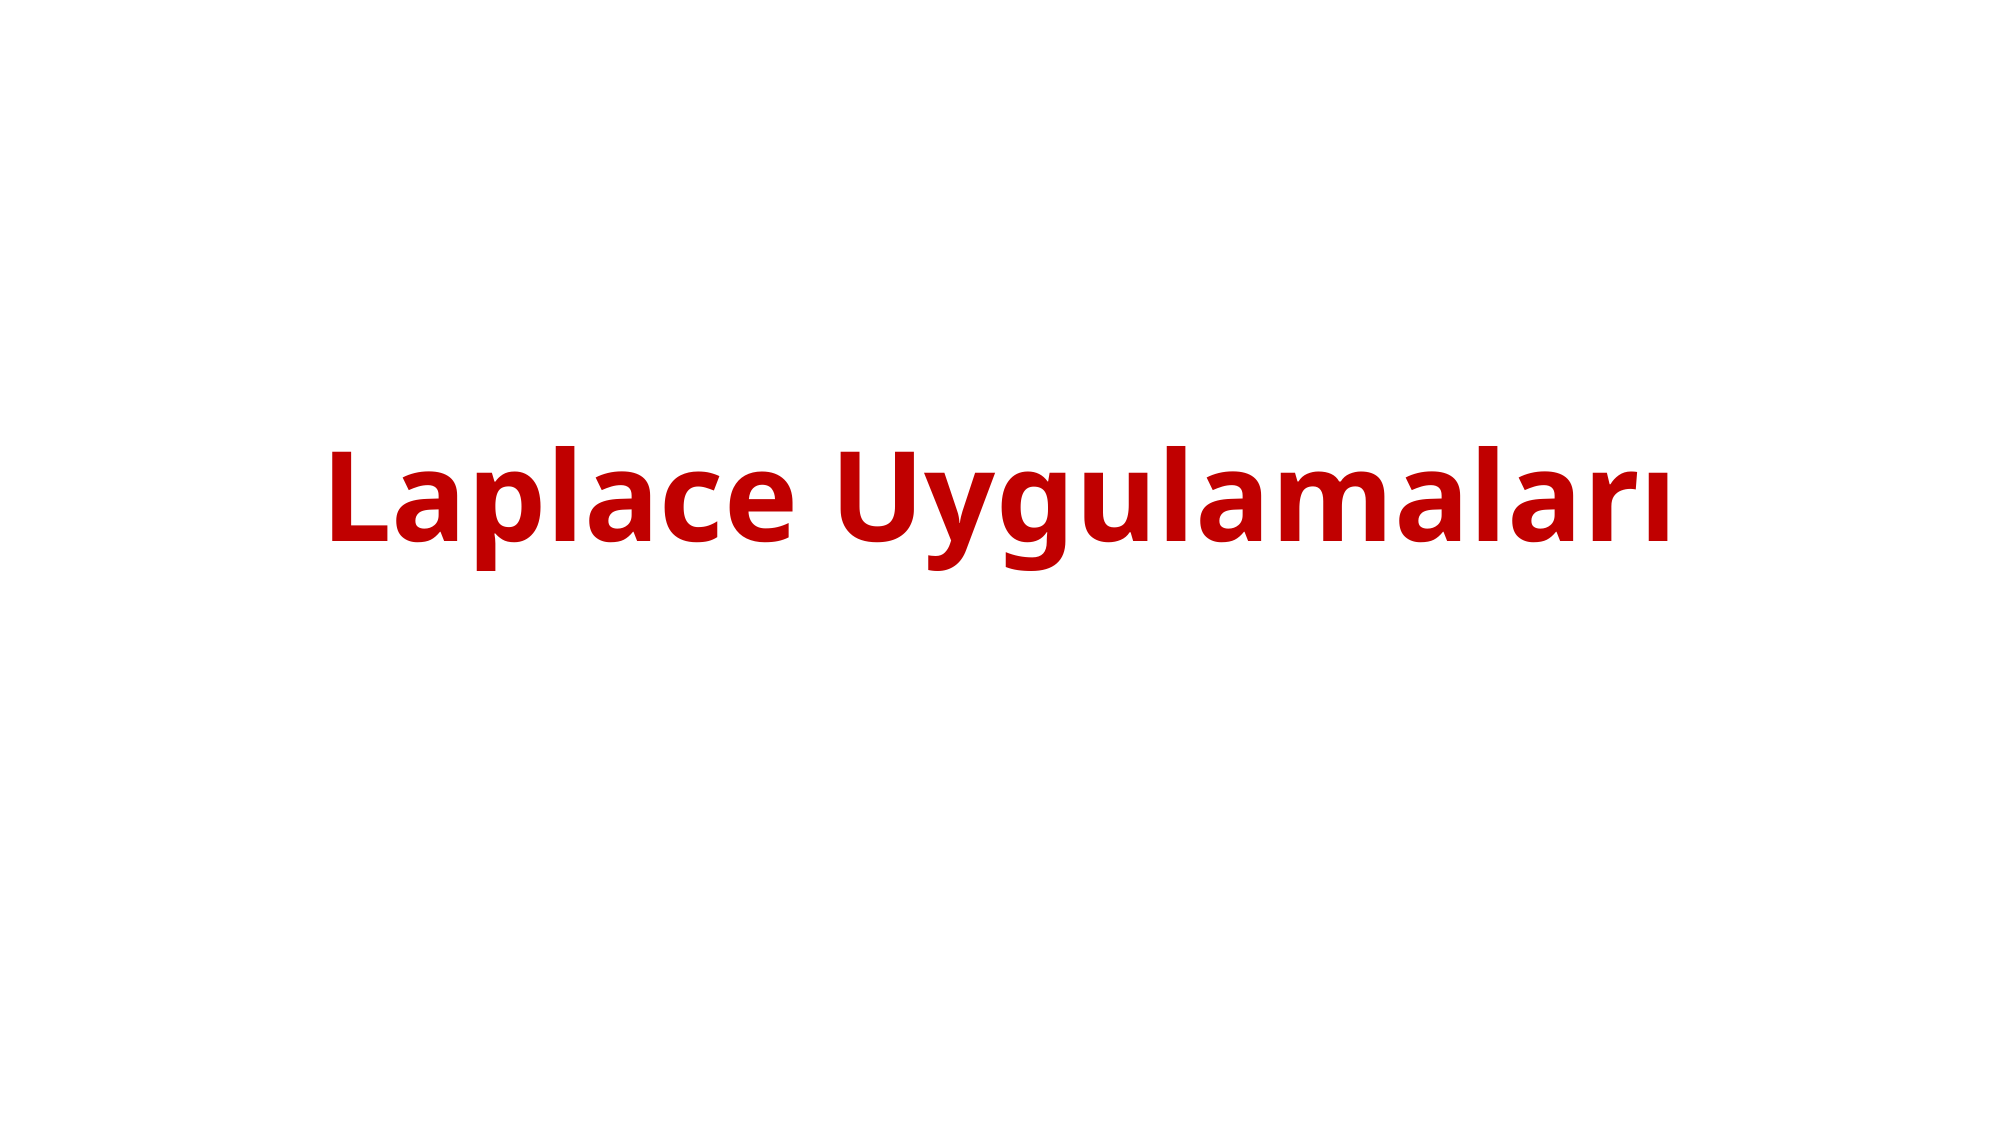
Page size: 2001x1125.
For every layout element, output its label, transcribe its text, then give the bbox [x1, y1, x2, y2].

title Laplace Uygulamaları [249, 184, 1750, 576]
